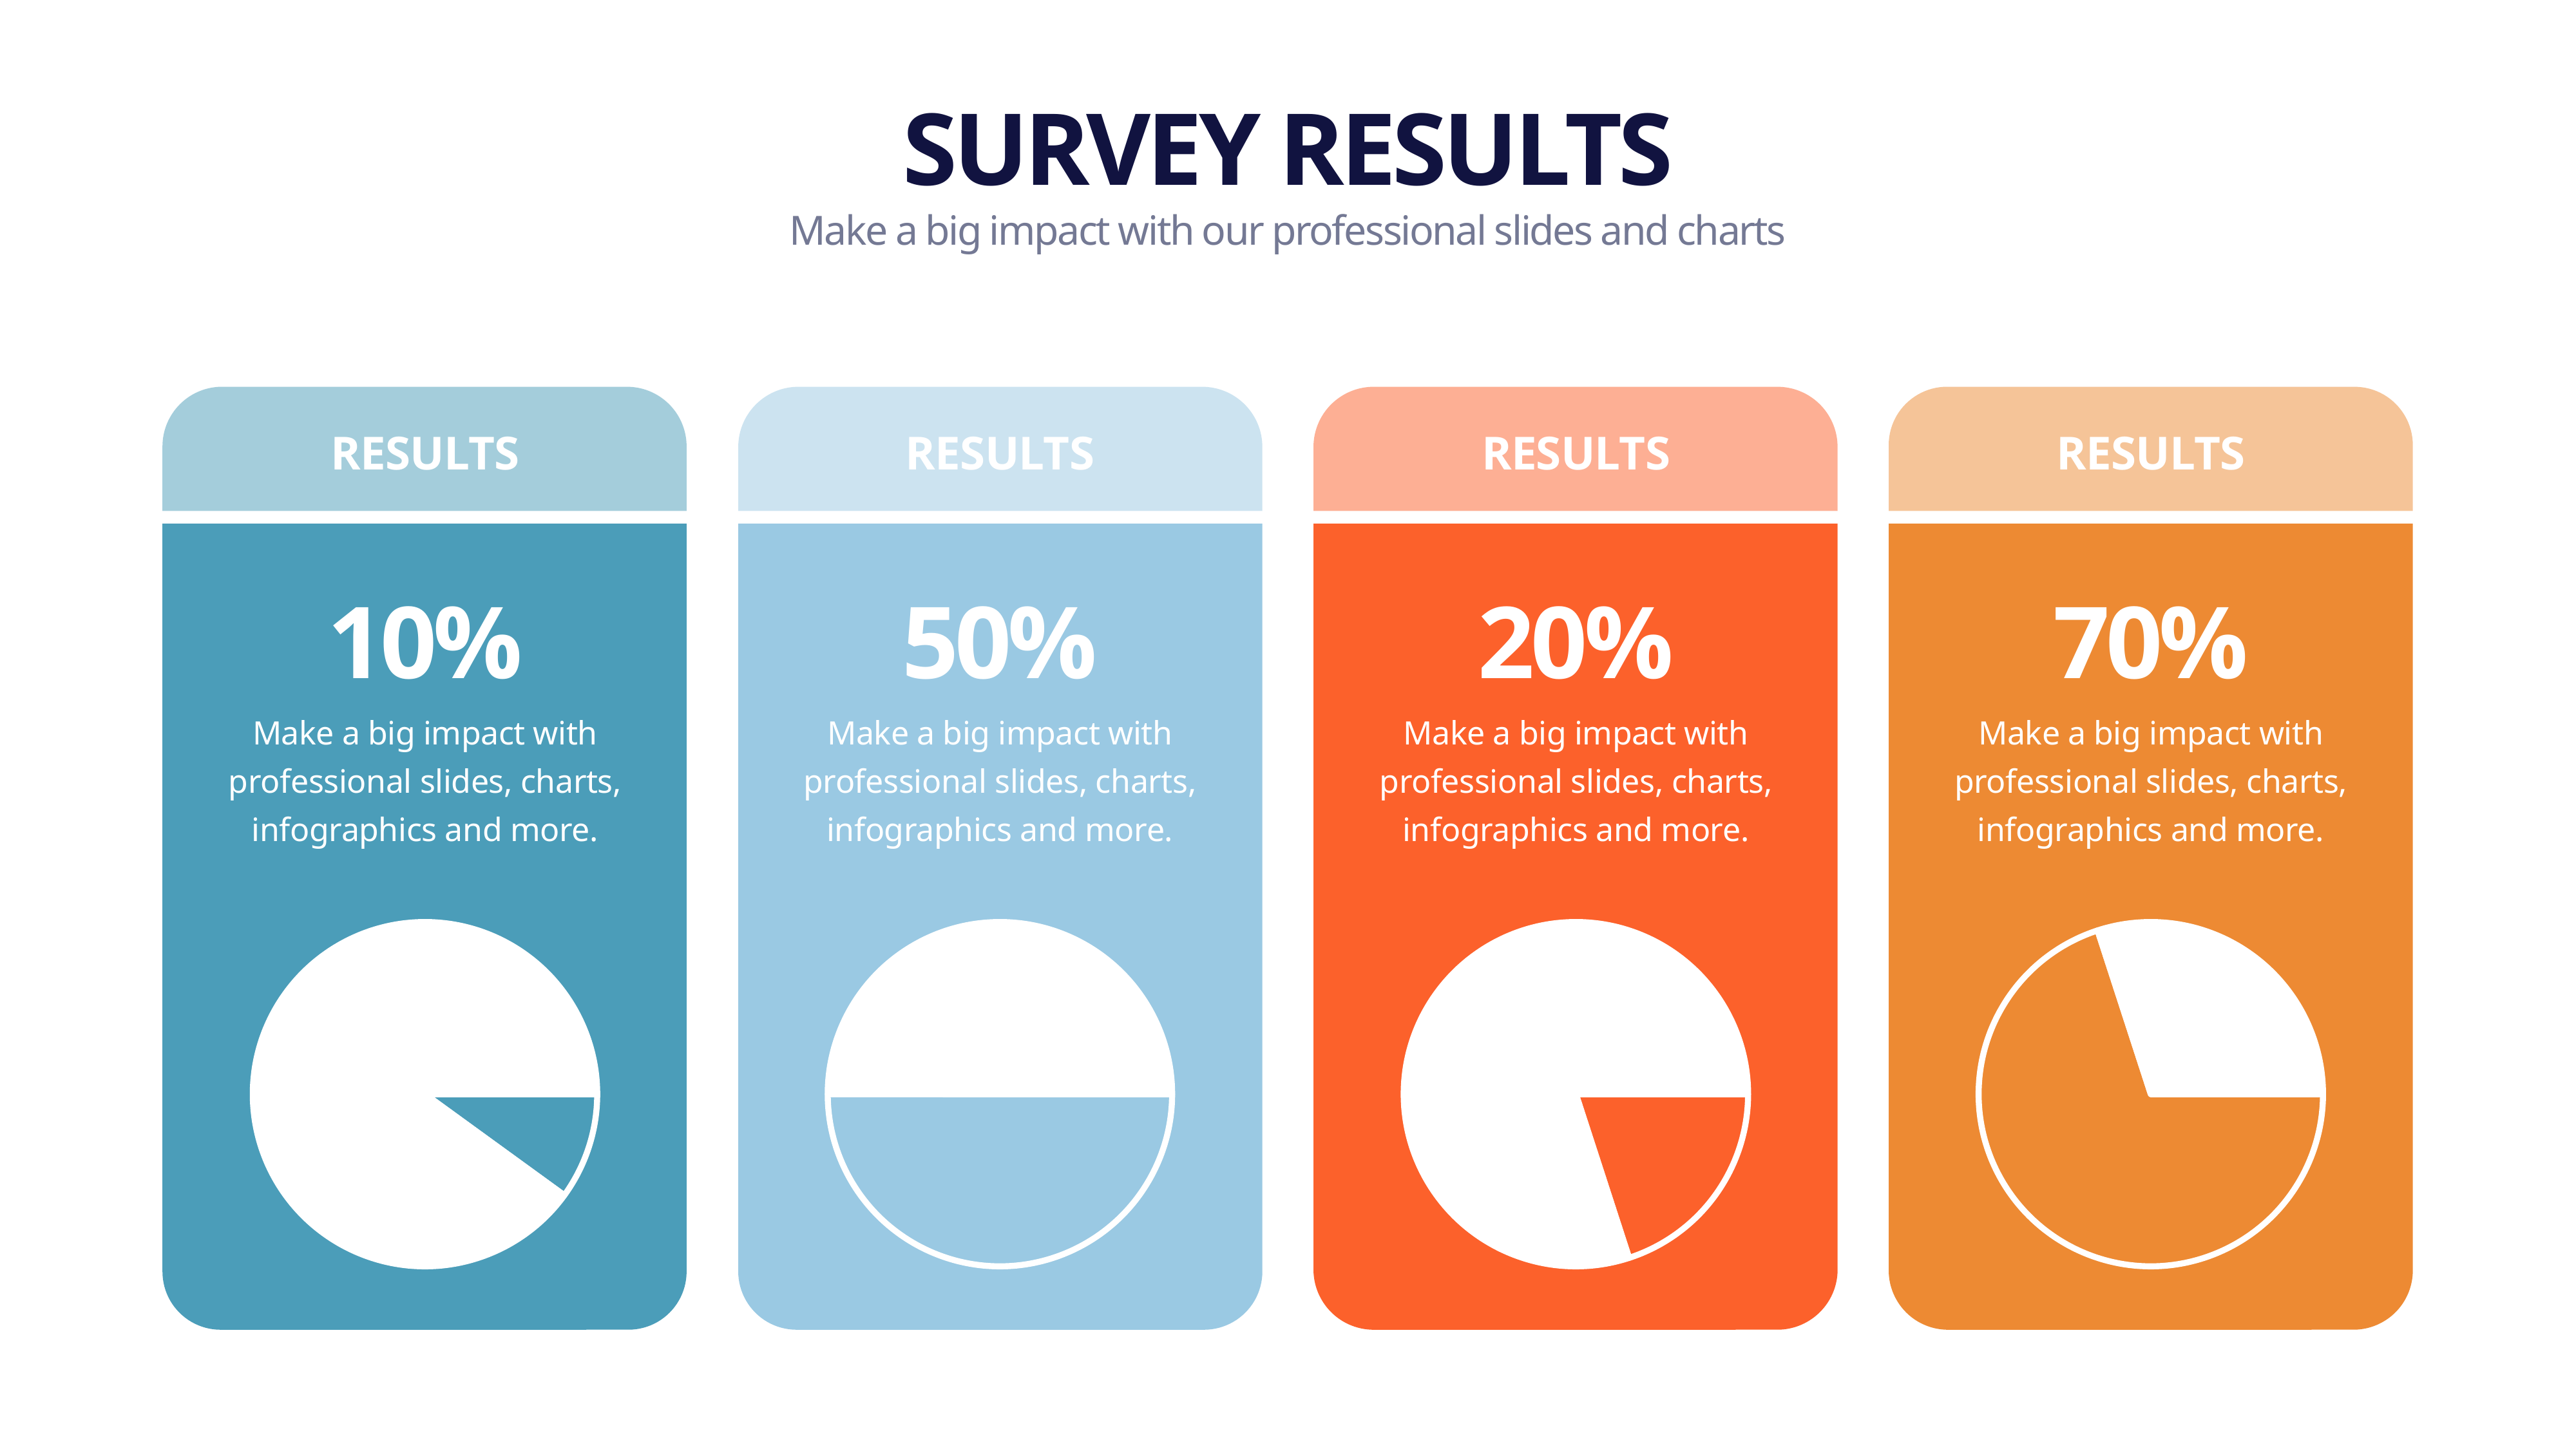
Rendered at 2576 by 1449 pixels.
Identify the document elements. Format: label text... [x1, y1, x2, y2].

text_box [738, 386, 1263, 511]
chart [1396, 914, 1755, 1274]
text_box RESULTS [759, 419, 1241, 484]
text_box [162, 386, 687, 511]
text_box RESULTS [1910, 419, 2392, 484]
text_box Make a big impact with professional slides, charts, infographics and more. [1335, 703, 1817, 853]
text_box Make a big impact with professional slides, charts, infographics and more. [759, 703, 1241, 853]
chart [820, 914, 1179, 1274]
chart [245, 914, 605, 1274]
chart [1971, 914, 2331, 1274]
text_box 20% [1335, 574, 1817, 703]
text_box SURVEY RESULTS [160, 80, 2416, 200]
text_box [1313, 524, 1838, 1330]
text_box RESULTS [184, 419, 666, 484]
text_box [1889, 386, 2413, 511]
text_box Make a big impact with professional slides, charts, infographics and more. [1910, 703, 2392, 853]
text_box RESULTS [1335, 419, 1817, 484]
text_box Make a big impact with professional slides, charts, infographics and more. [184, 703, 666, 853]
text_box [738, 524, 1263, 1330]
text_box 50% [759, 574, 1241, 703]
text_box Make a big impact with our professional slides and charts [160, 200, 2416, 258]
text_box [1889, 524, 2413, 1330]
text_box 10% [184, 574, 666, 703]
text_box [162, 524, 687, 1330]
text_box 70% [1910, 574, 2392, 703]
text_box [1313, 386, 1838, 511]
